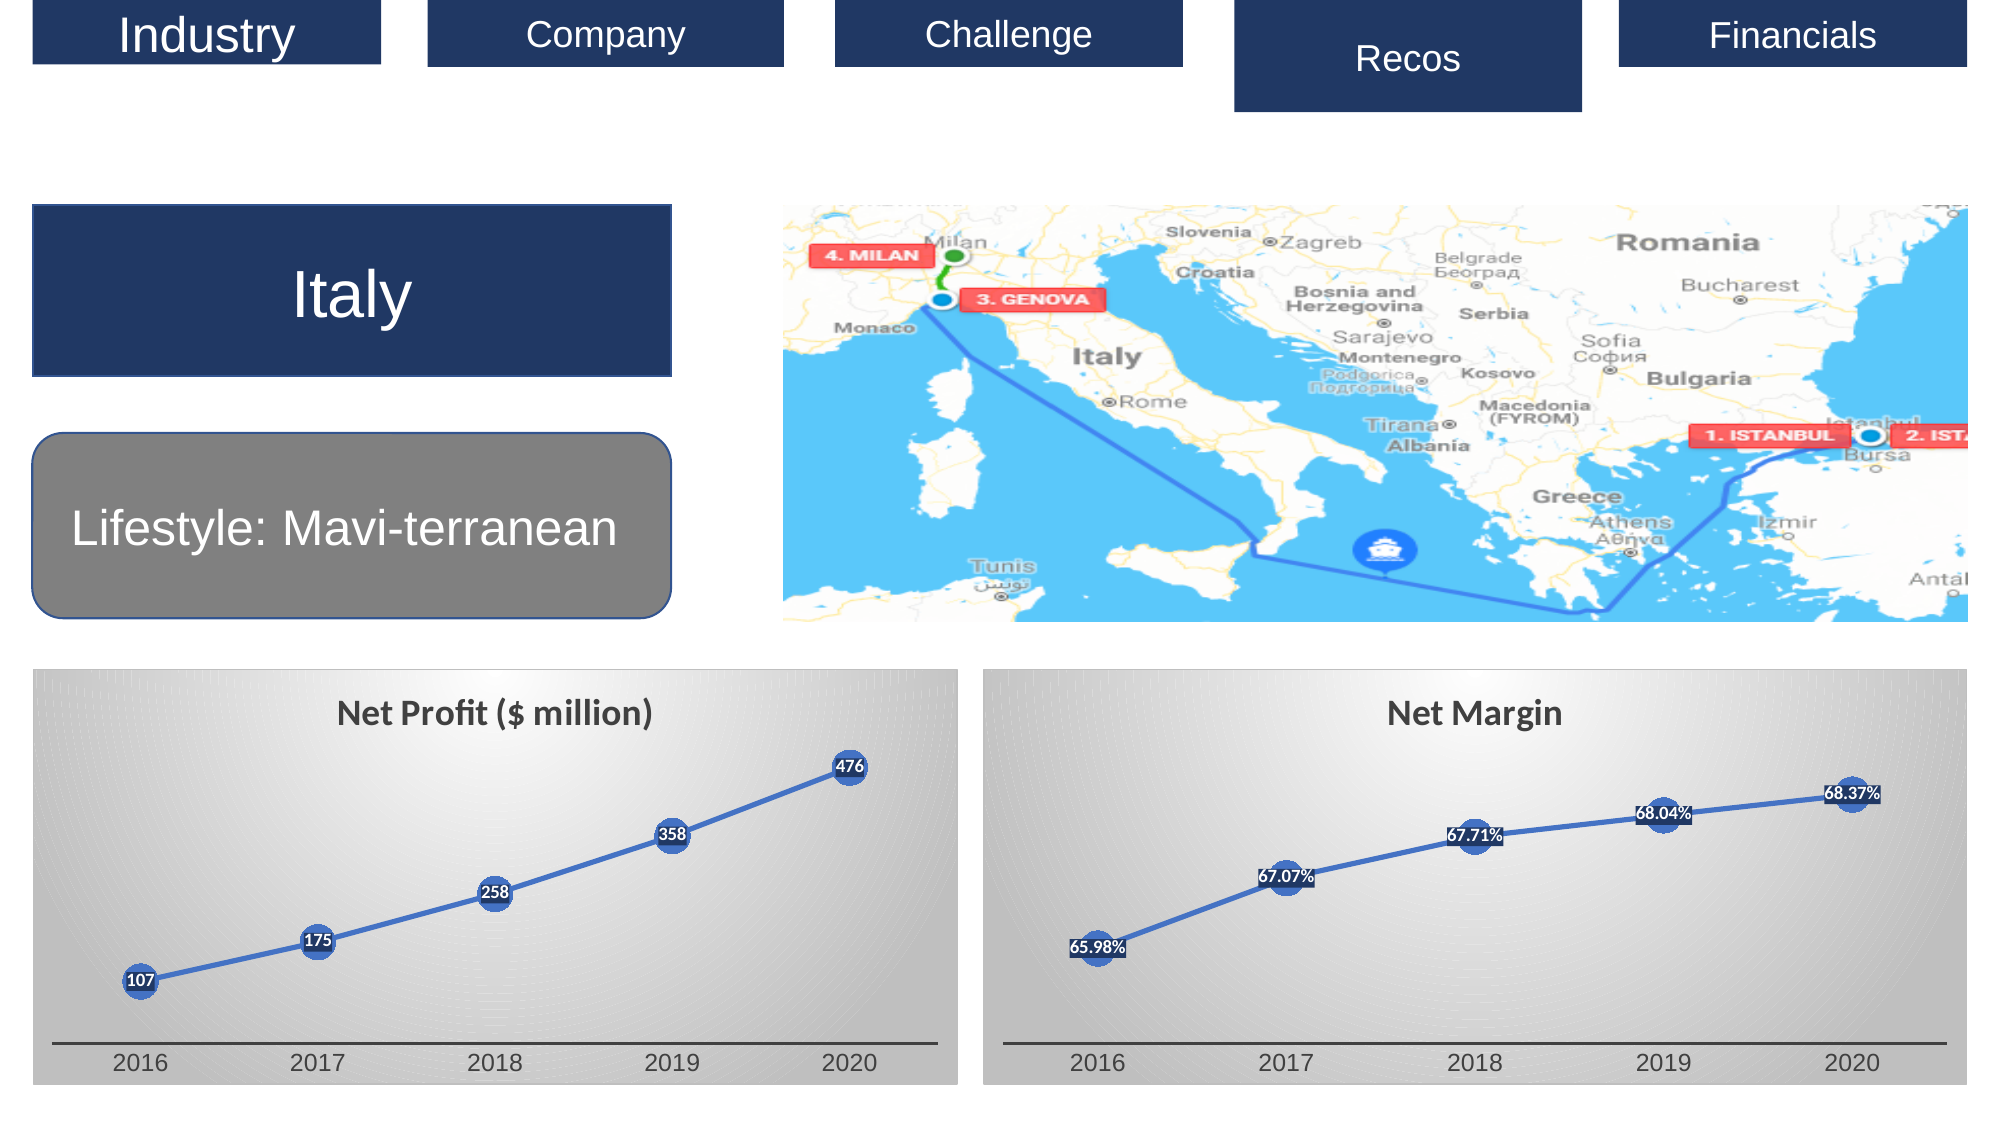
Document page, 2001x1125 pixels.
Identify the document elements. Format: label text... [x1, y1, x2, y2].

picture [783, 205, 1968, 622]
text_box Financials [1618, 0, 1968, 68]
text_box Challenge [834, 0, 1184, 68]
text_box Recos [1233, 0, 1583, 113]
text_box Industry [32, 0, 382, 66]
chart [32, 668, 958, 1086]
text_box Company [427, 0, 785, 68]
text_box Italy [32, 204, 672, 377]
text_box Lifestyle: Mavi-terranean [31, 431, 673, 620]
chart [982, 668, 1968, 1086]
